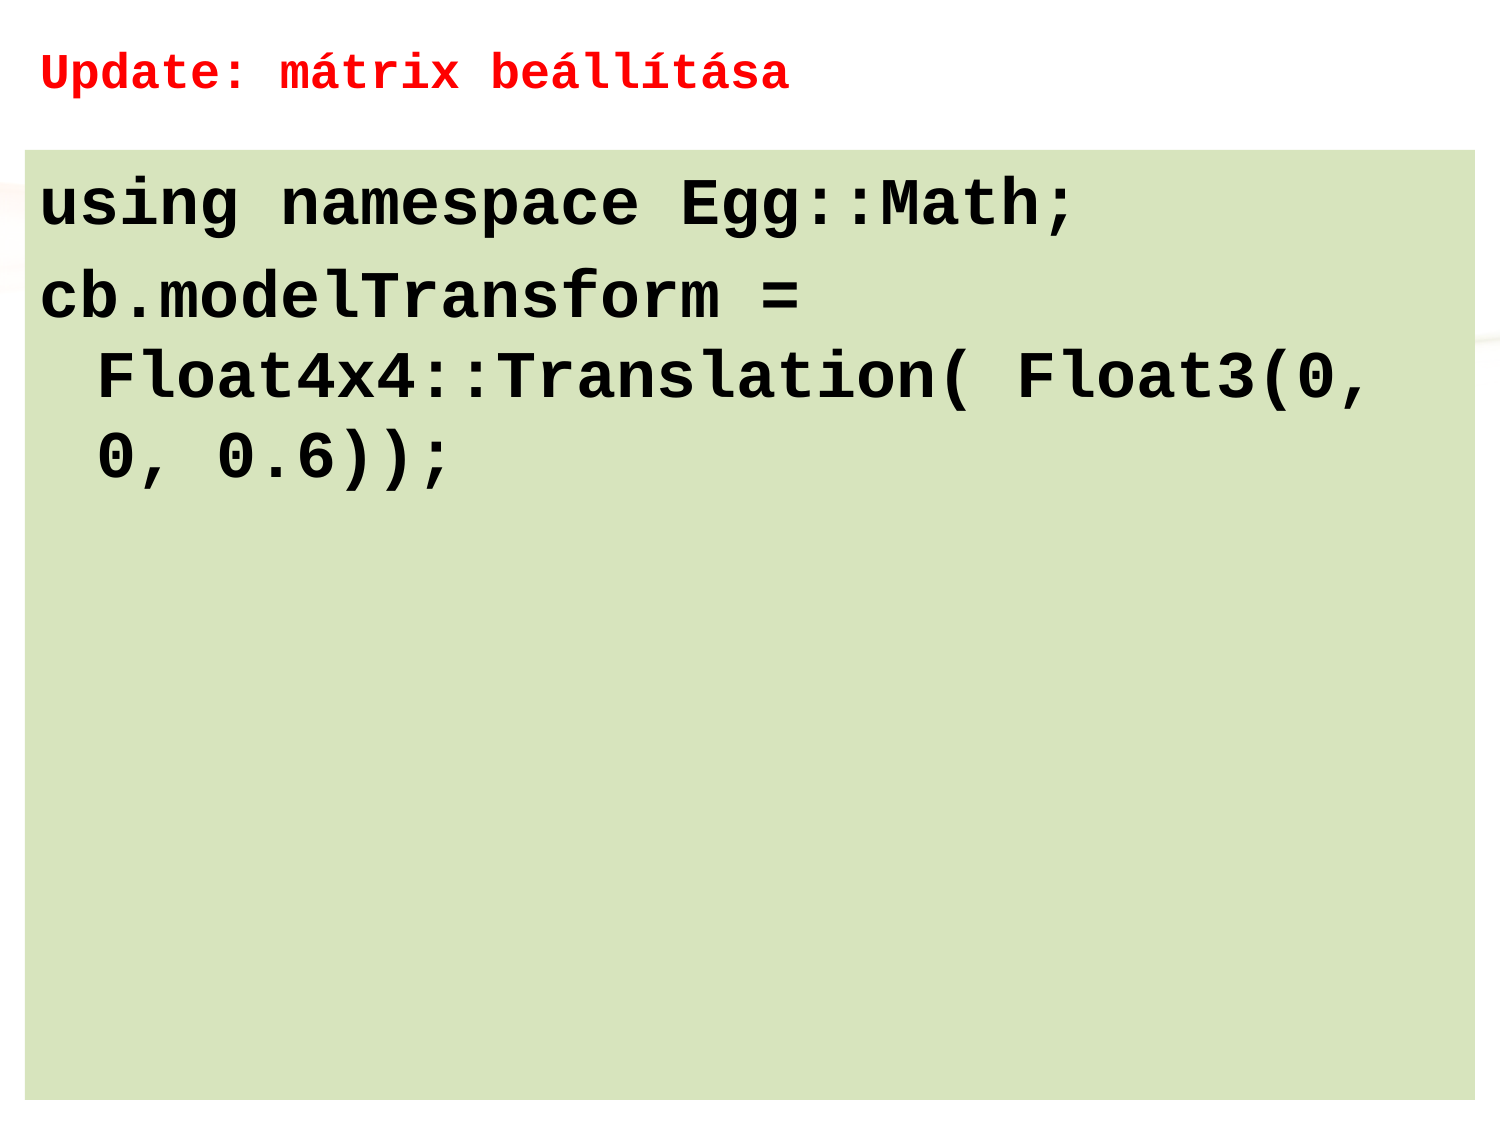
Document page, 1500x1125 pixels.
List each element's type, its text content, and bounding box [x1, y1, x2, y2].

title Update: mátrix beállítása [24, 12, 1275, 125]
list using namespace Egg::Math; cb.modelTransform = Float4x4::Translation( Float3(0, 0, 0.6)); [24, 149, 1475, 1100]
